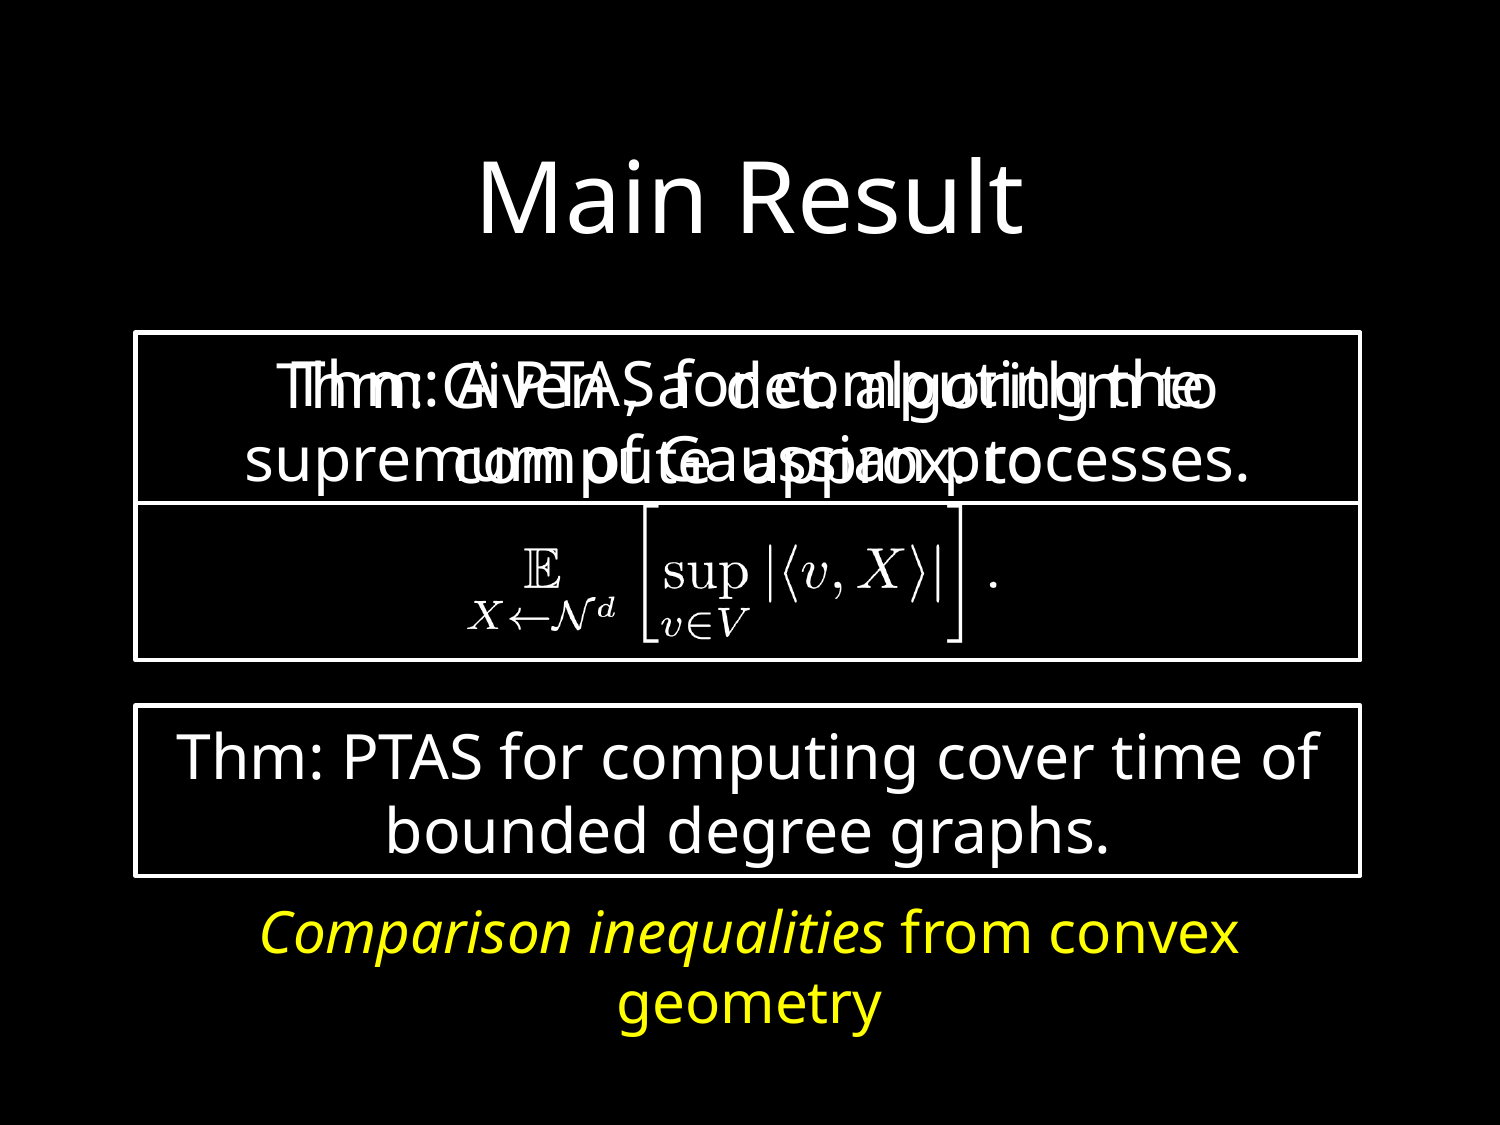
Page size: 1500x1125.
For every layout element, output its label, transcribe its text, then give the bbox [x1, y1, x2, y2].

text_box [126, 332, 1371, 661]
text_box Comparison inequalities from convex geometry [191, 887, 1309, 1031]
title Main Result [112, 99, 1388, 288]
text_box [126, 705, 1371, 877]
